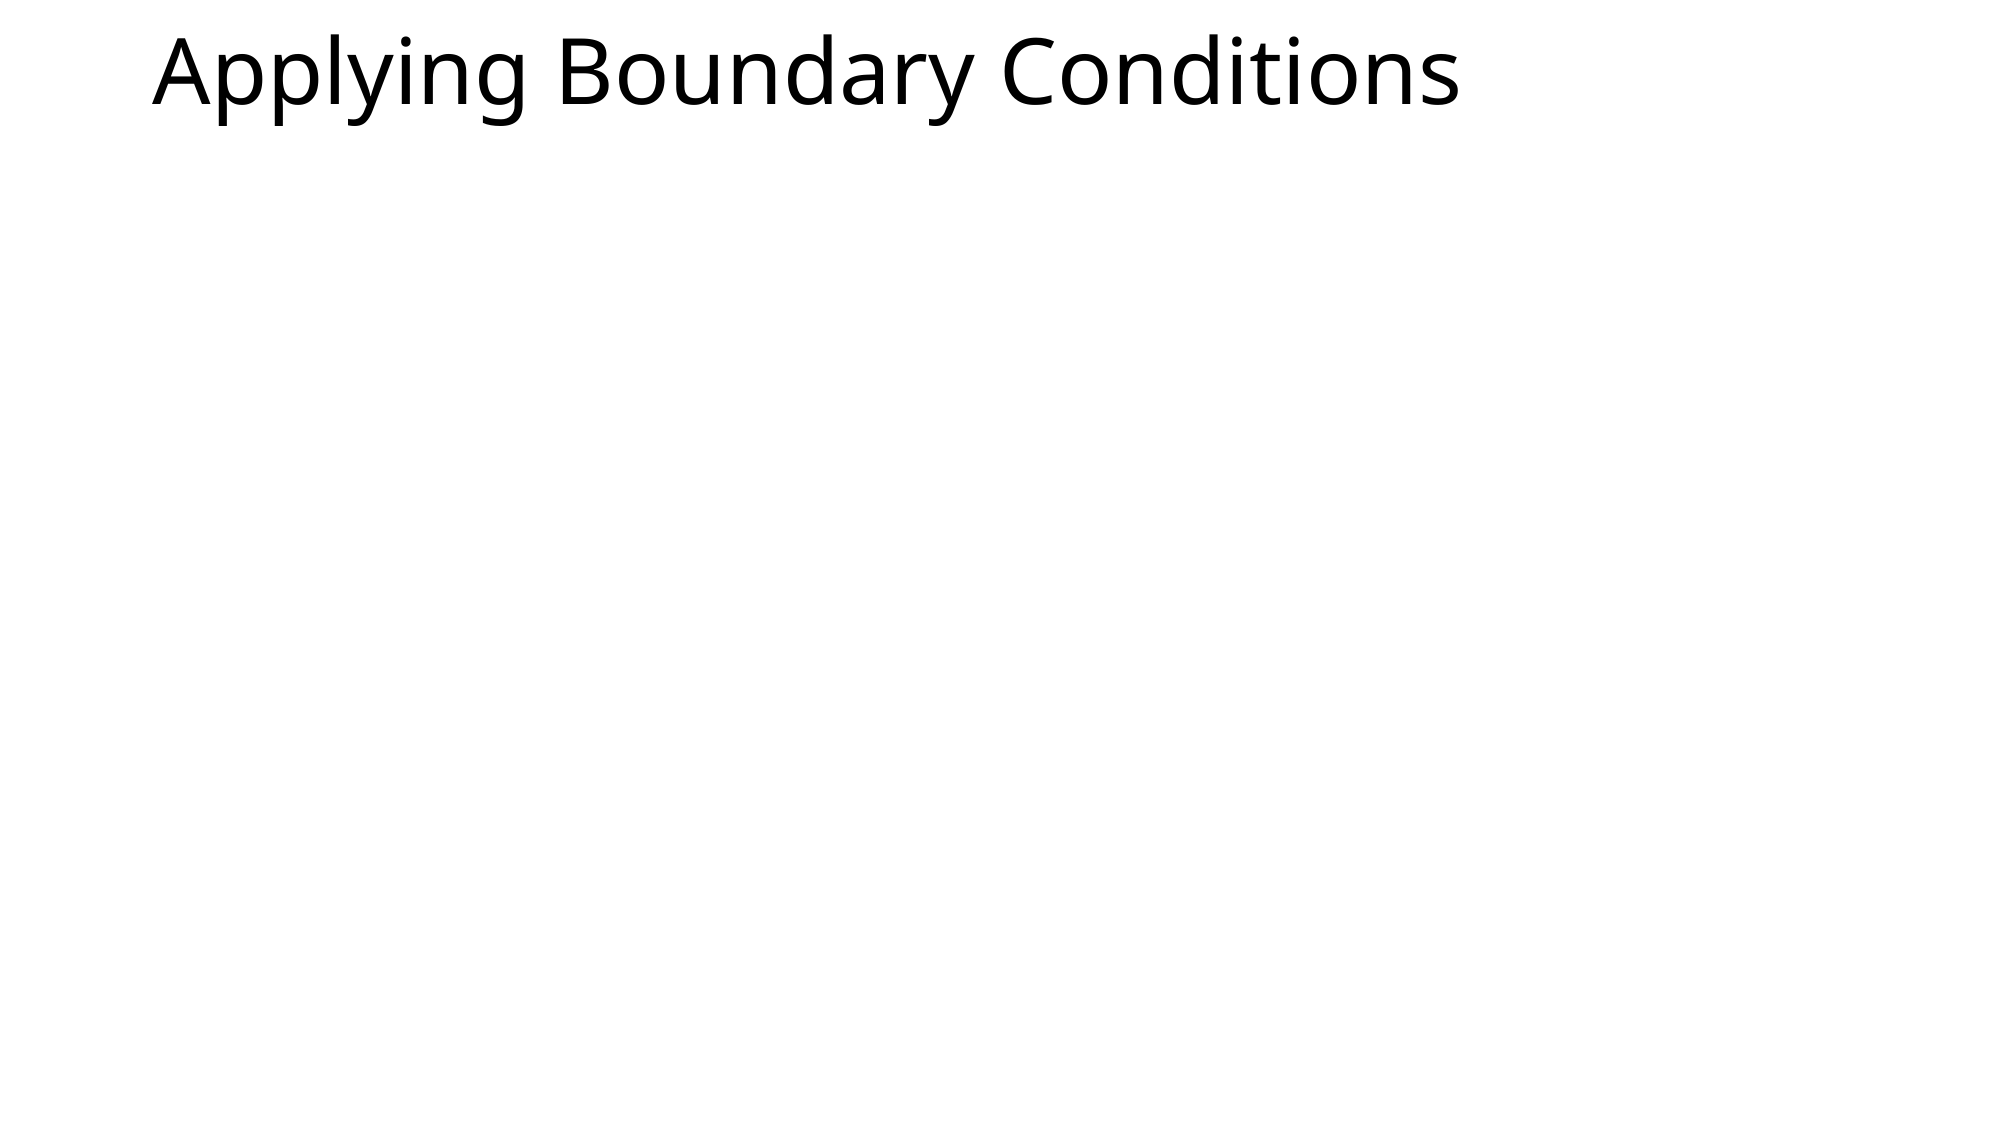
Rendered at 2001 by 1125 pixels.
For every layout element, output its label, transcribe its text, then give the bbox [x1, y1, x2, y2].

title Applying Boundary Conditions [137, 3, 1863, 146]
